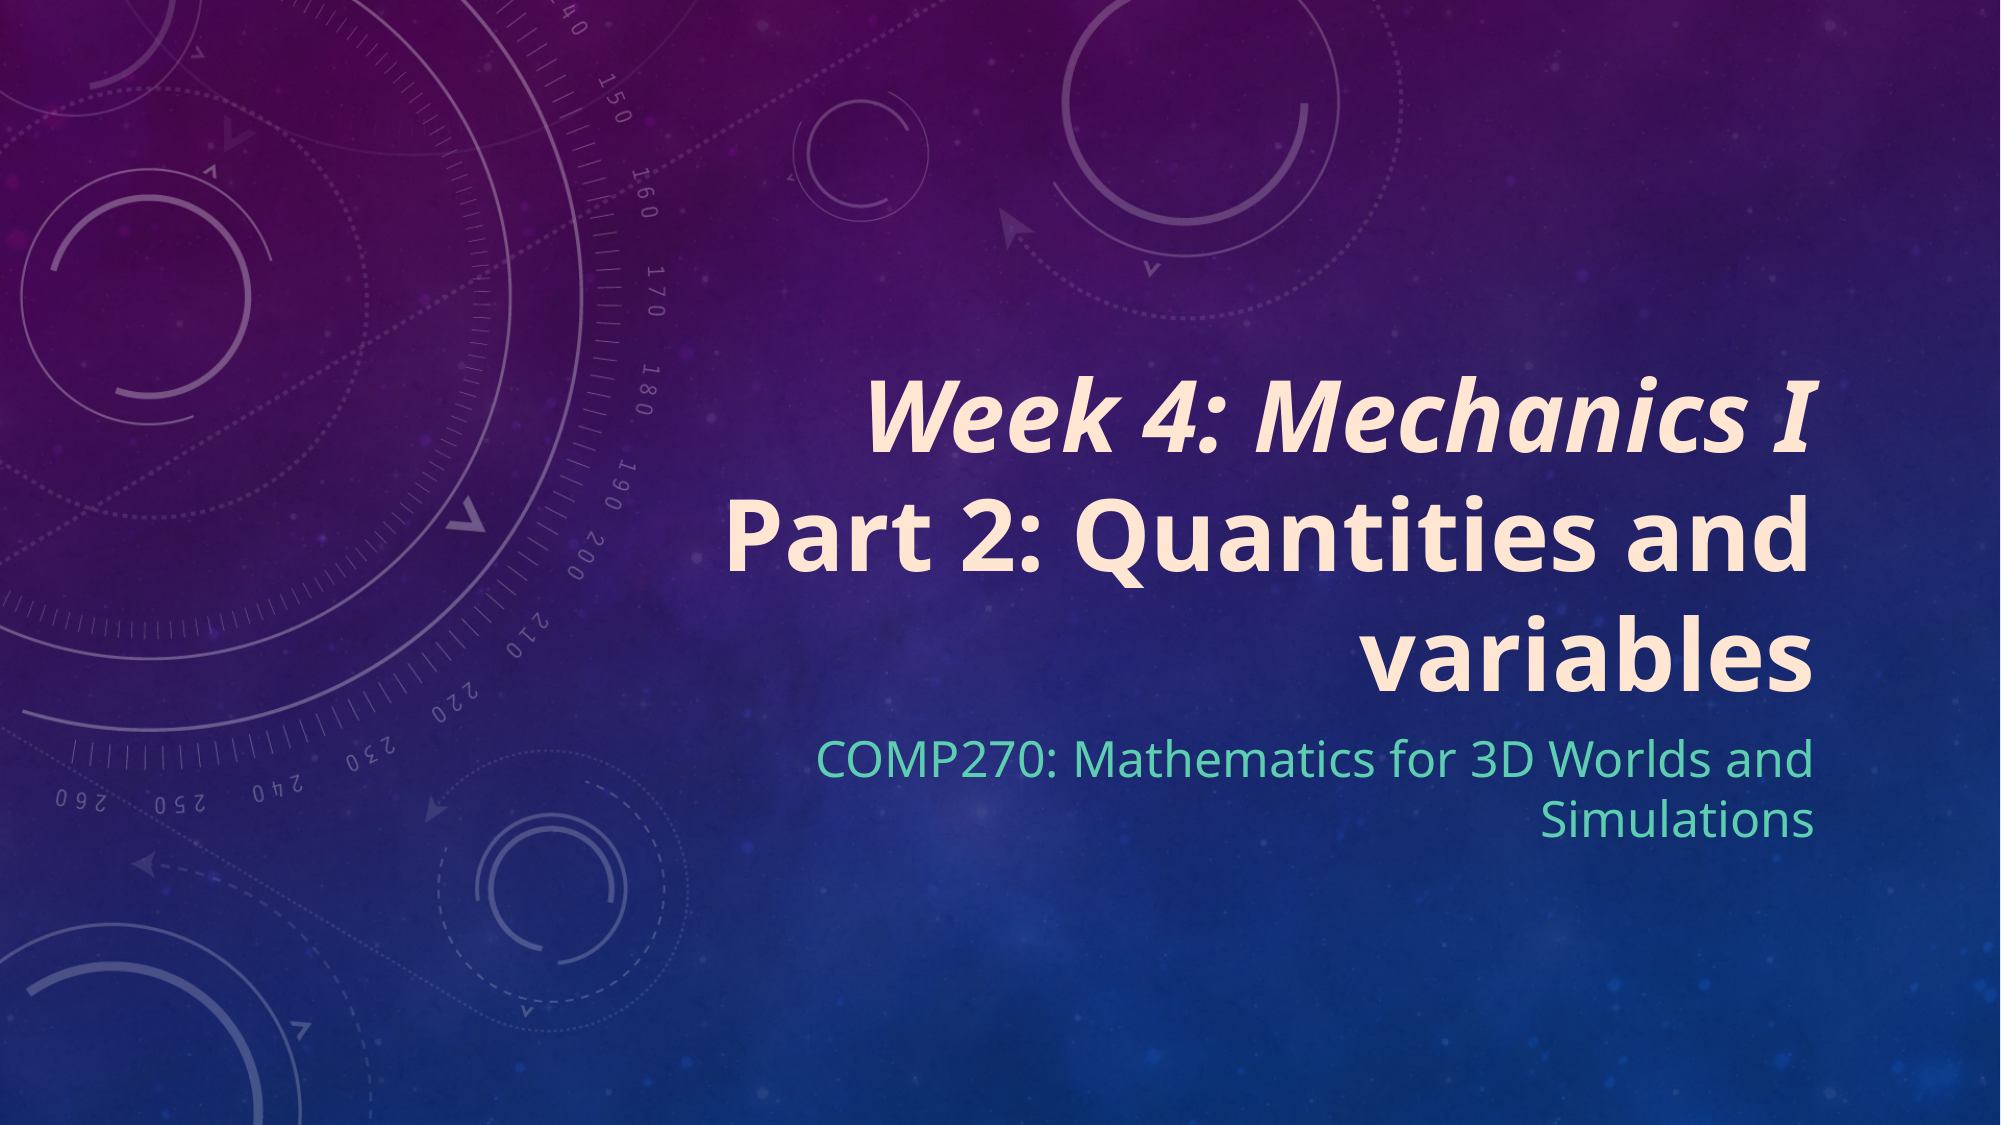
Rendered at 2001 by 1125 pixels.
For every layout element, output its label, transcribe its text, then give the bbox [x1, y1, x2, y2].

picture [0, 0, 2001, 1125]
subtitle COMP270: Mathematics for 3D Worlds and Simulations [543, 719, 1831, 950]
title Week 4: Mechanics I Part 2: Quantities and variables [446, 322, 1831, 720]
